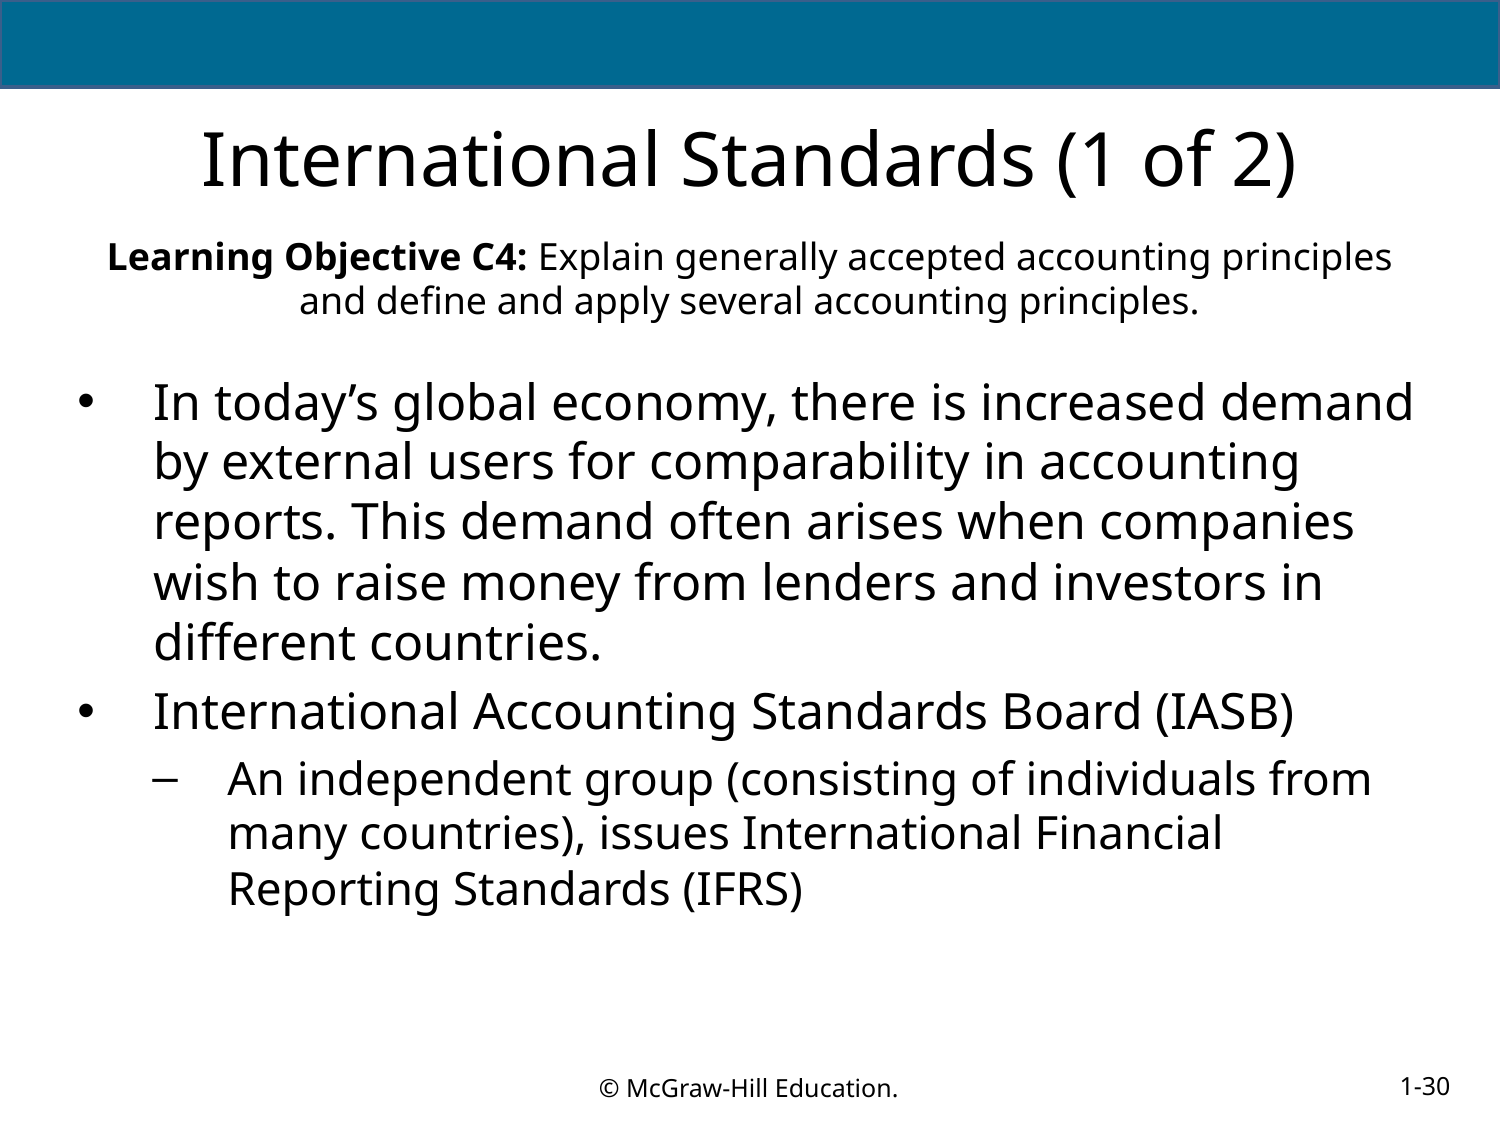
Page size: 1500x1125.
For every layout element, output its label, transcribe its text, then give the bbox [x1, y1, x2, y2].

list In today’s global economy, there is increased demand by external users for comparability in accounting reports. This demand often arises when companies wish to raise money from lenders and investors in different countries. International Accounting Standards Board (IASB) An independent group (consisting of individuals from many countries), issues International Financial Reporting Standards (IFRS) [62, 362, 1438, 1063]
title International Standards (1 of 2) [0, 87, 1500, 225]
list Learning Objective C4: Explain generally accepted accounting principles and define and apply several accounting principles. [62, 224, 1438, 338]
